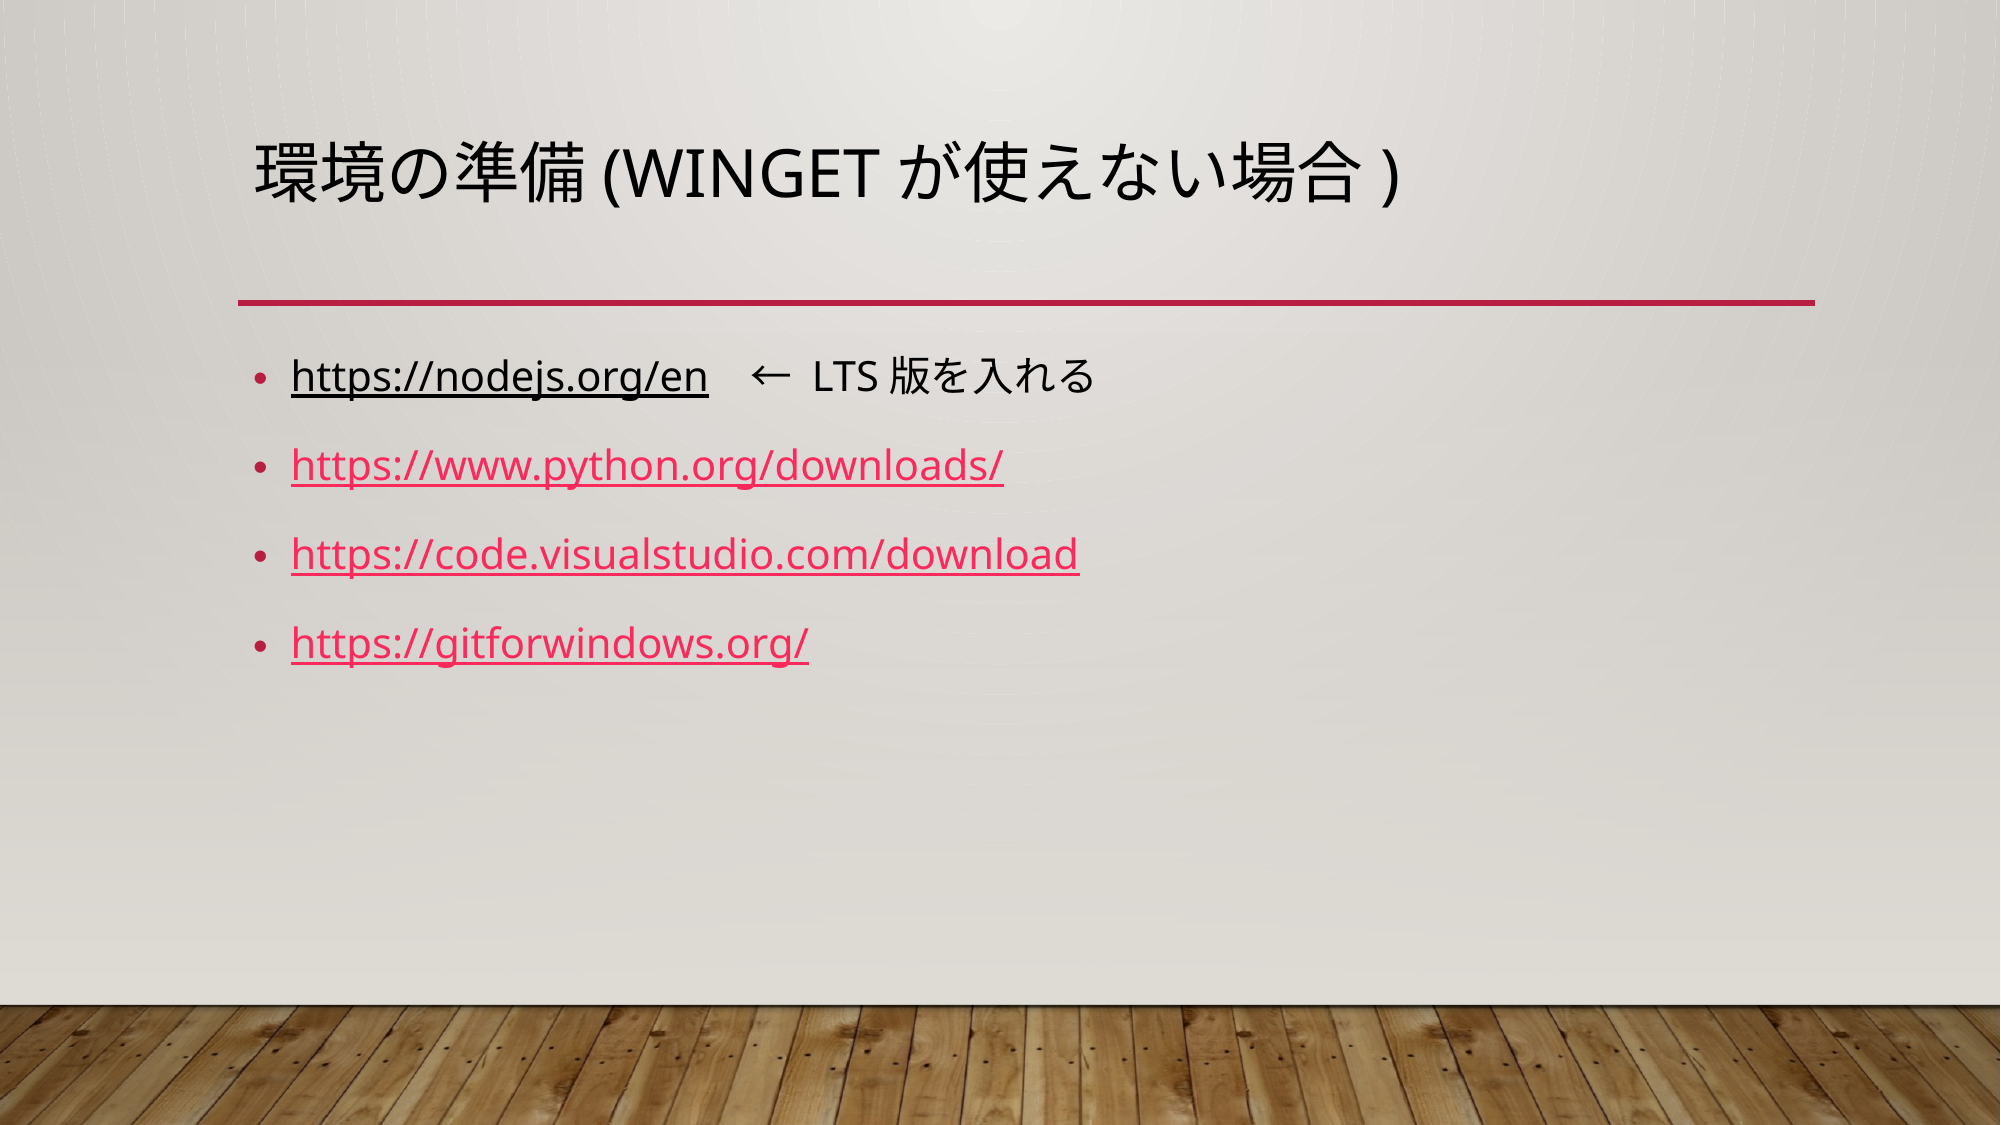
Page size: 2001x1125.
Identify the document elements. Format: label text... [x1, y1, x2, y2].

picture [0, 1005, 2000, 1125]
list https://nodejs.org/en ← LTS版を入れる https://www.python.org/downloads/ https://code.visualstudio.com/download https://gitforwindows.org/ [238, 330, 1814, 897]
title 環境の準備(WinGETが使えない場合) [238, 131, 1814, 305]
